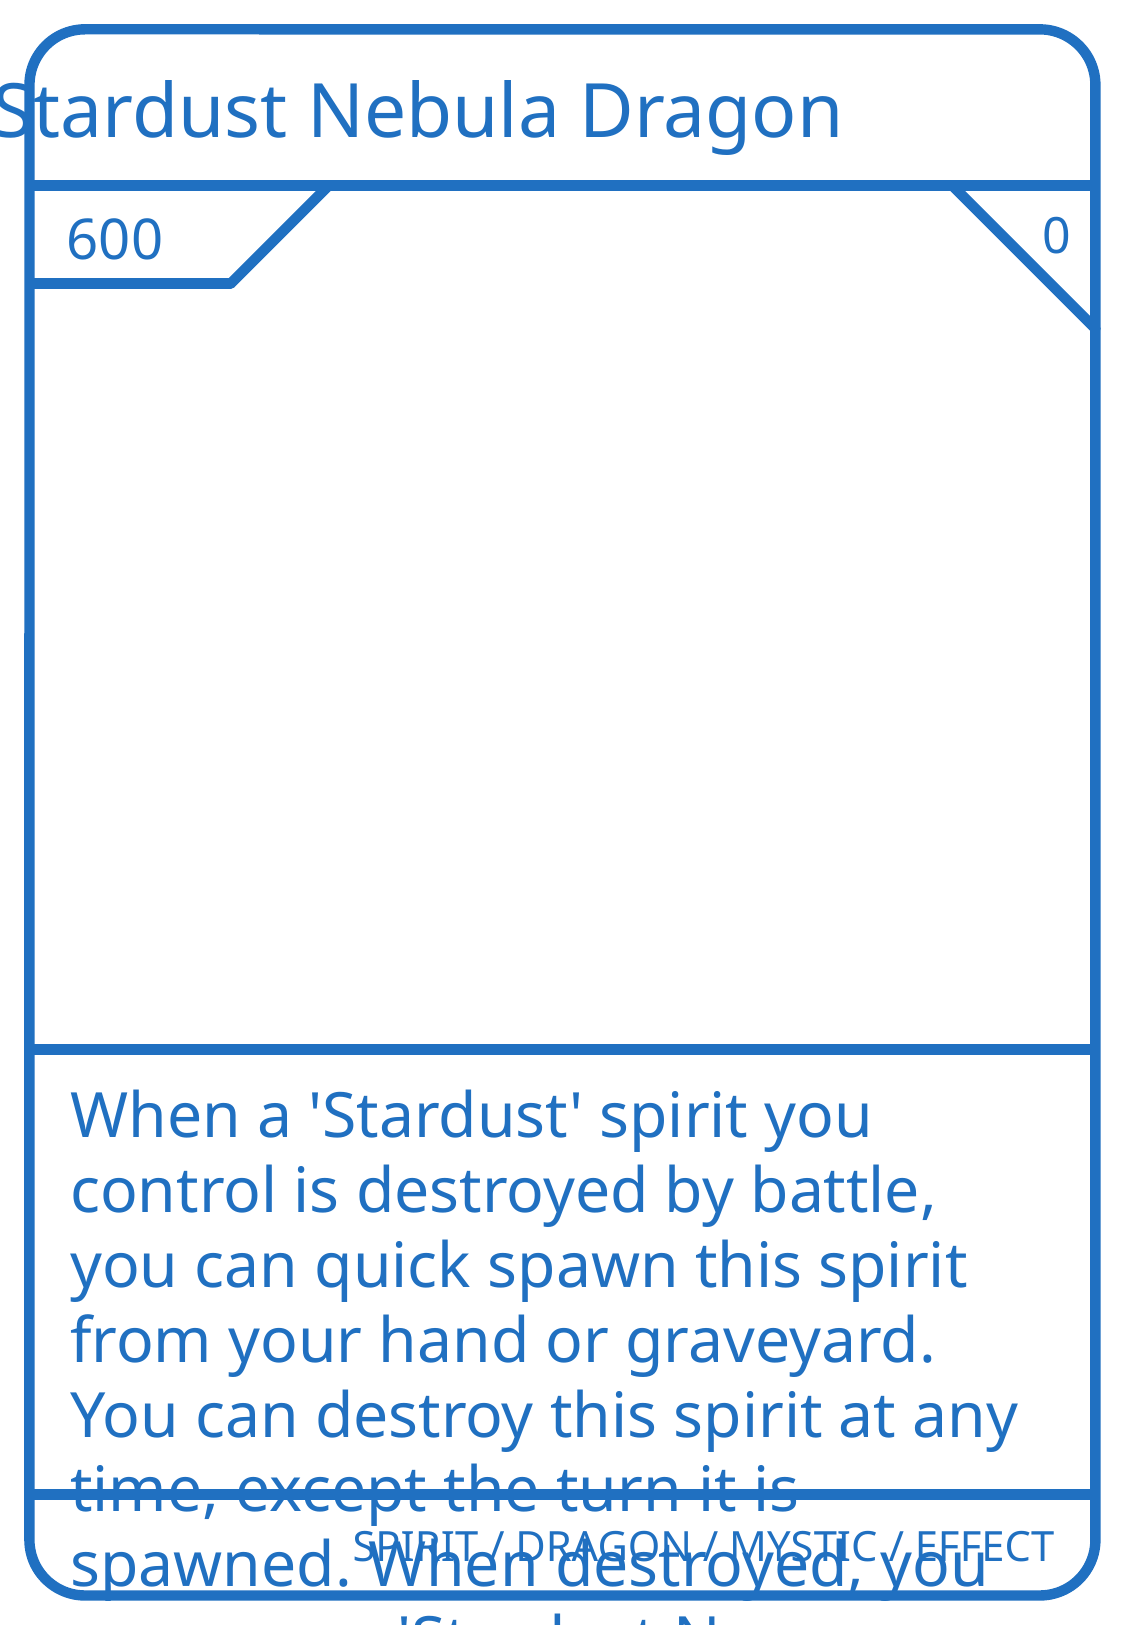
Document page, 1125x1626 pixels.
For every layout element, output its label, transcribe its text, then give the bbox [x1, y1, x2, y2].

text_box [952, 185, 1096, 329]
text_box [28, 28, 1097, 1549]
text_box [0, 0, 1125, 1625]
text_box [230, 185, 329, 284]
text_box Stardust Nebula Dragon [0, 50, 856, 165]
text_box When a 'Stardust' spirit you control is destroyed by battle, you can quick spawn this spirit from your hand or graveyard. You can destroy this spirit at any time, except the turn it is spawned. When destroyed, you can spawn 'Stardust Nova Dragon’. [29, 1495, 1096, 1625]
text_box When a 'Stardust' spirit you control is destroyed by battle, you can quick spawn this spirit from your hand or graveyard. You can destroy this spirit at any time, except the turn it is spawned. When destroyed, you can spawn 'Stardust Nova Dragon’. [29, 1050, 1096, 1494]
text_box 600 [31, 186, 200, 283]
